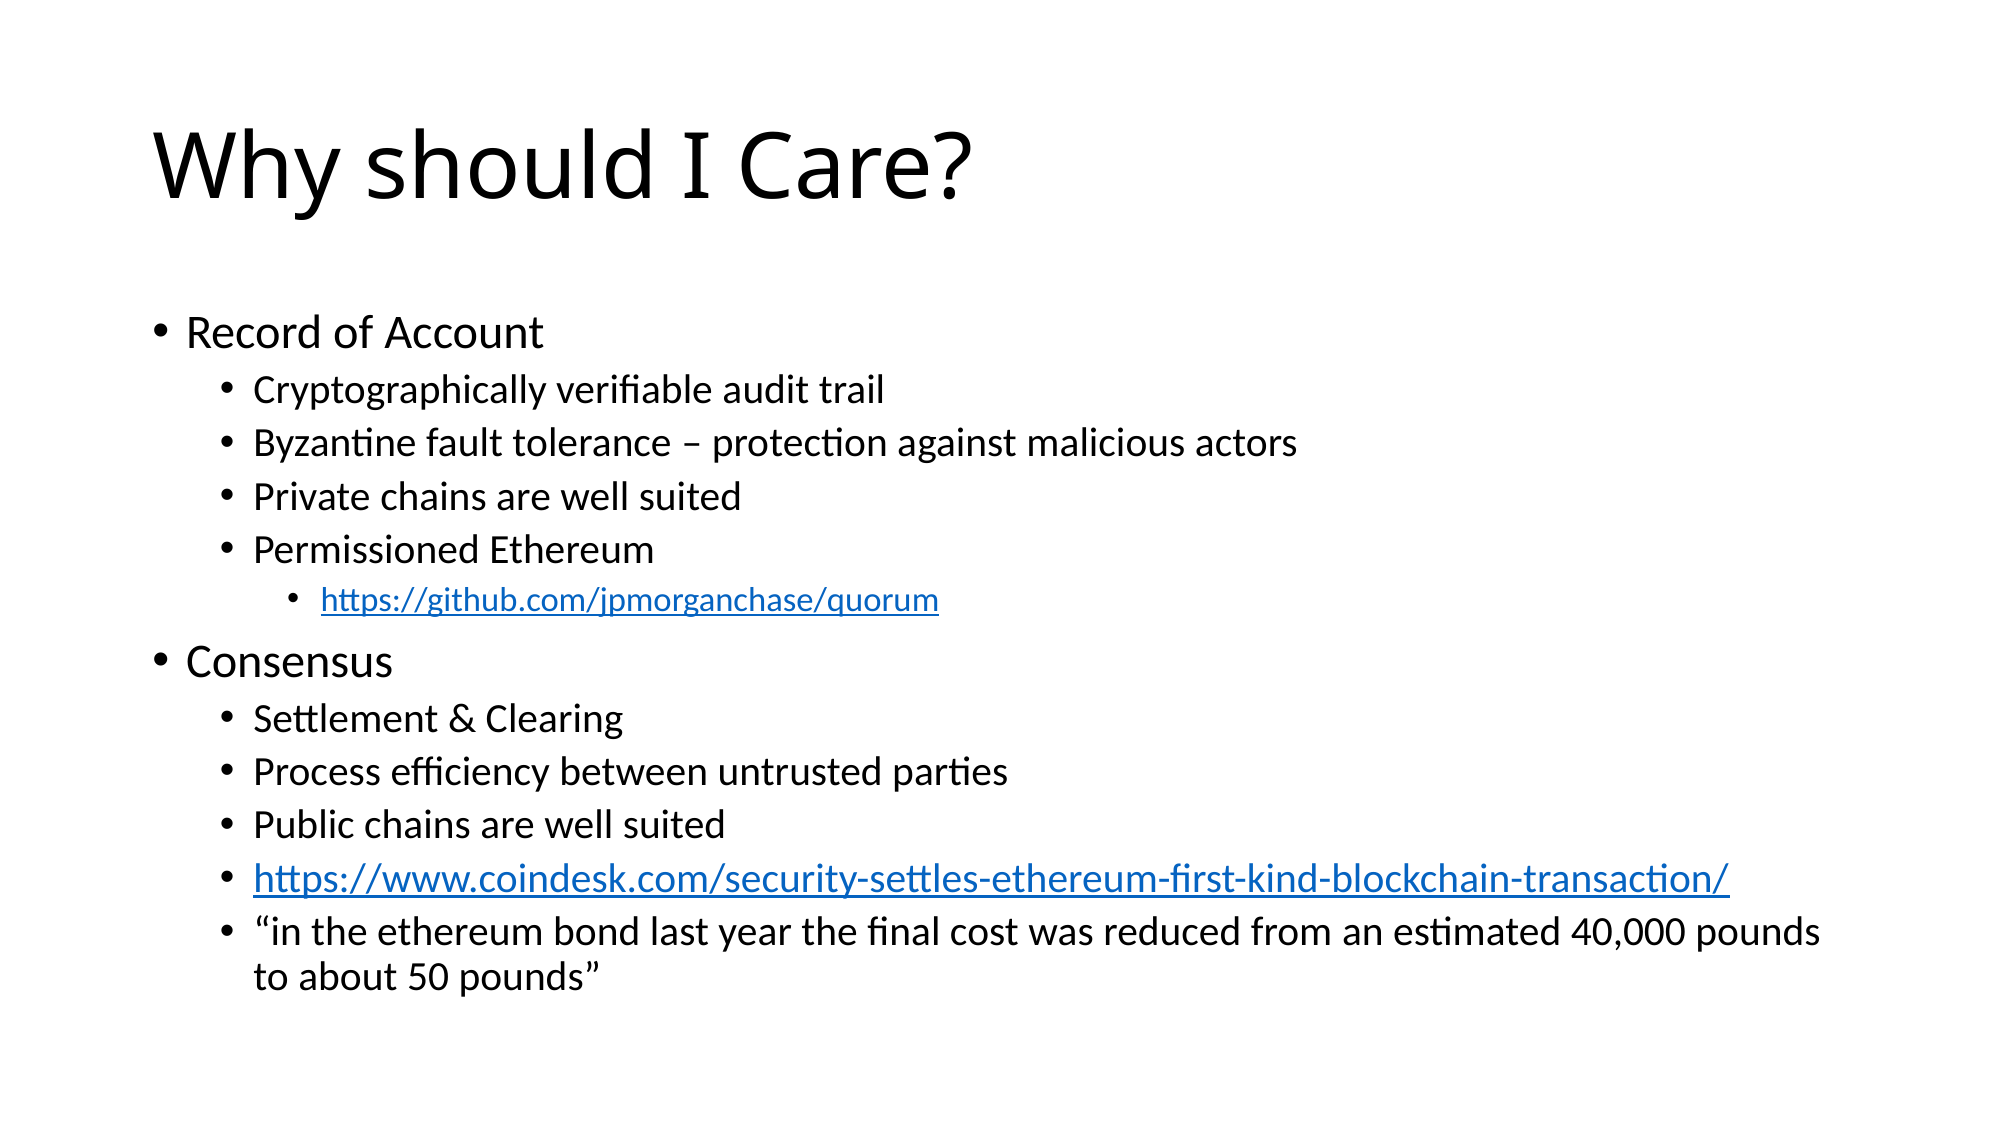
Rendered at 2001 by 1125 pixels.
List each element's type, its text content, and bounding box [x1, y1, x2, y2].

list Record of Account Cryptographically verifiable audit trail Byzantine fault tolerance – protection against malicious actors Private chains are well suited Permissioned Ethereum https://github.com/jpmorganchase/quorum Consensus Settlement & Clearing Process efficiency between untrusted parties Public chains are well suited https://www.coindesk.com/security-settles-ethereum-first-kind-blockchain-transaction/ “in the ethereum bond last year the final cost was reduced from an estimated 40,000 pounds to about 50 pounds” [137, 299, 1863, 1014]
title Why should I Care? [137, 59, 1863, 278]
